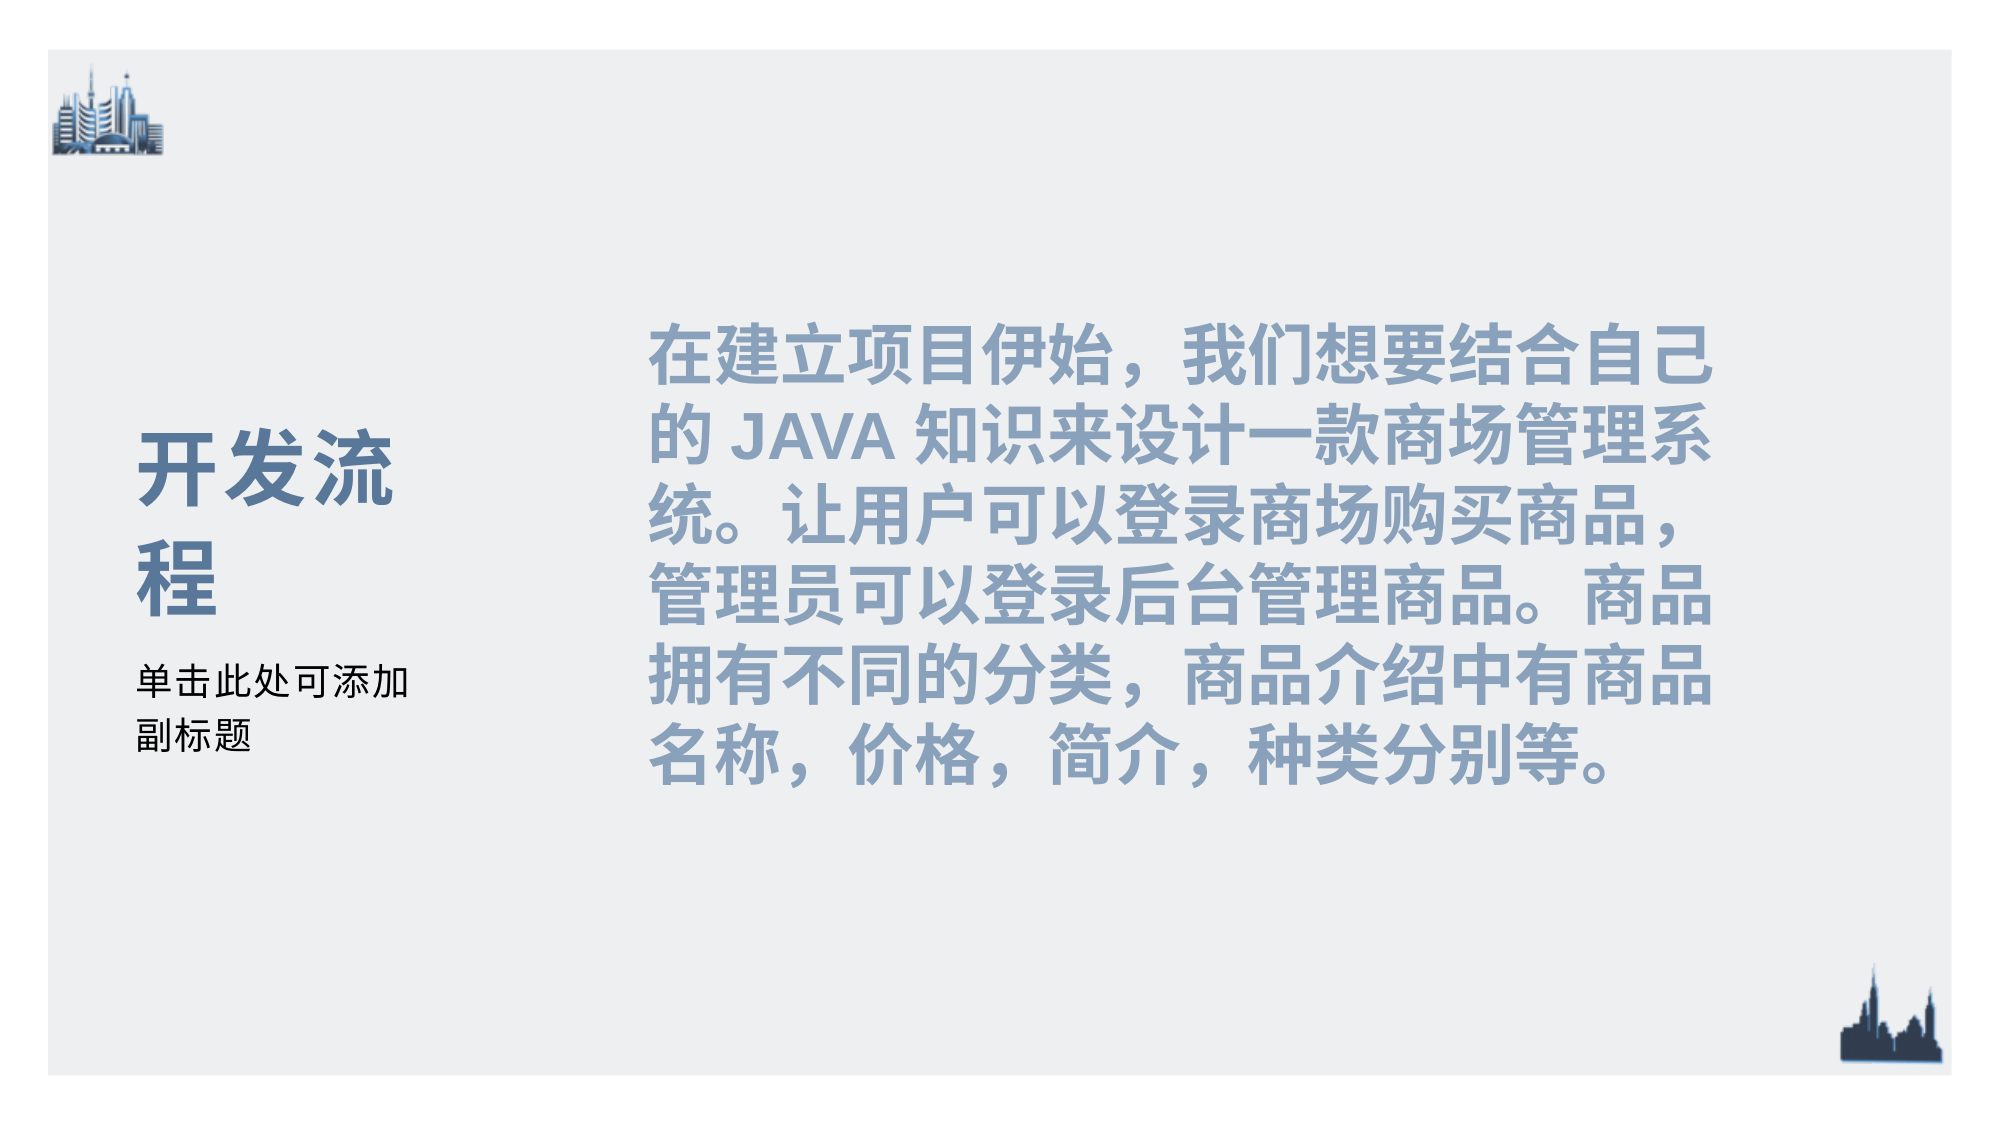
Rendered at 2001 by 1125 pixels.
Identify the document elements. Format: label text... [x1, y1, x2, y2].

picture [1833, 957, 1952, 1076]
text_box 开发流程 [124, 174, 450, 631]
text_box 在建立项目伊始，我们想要结合自己的JAVA知识来设计一款商场管理系统。让用户可以登录商场购买商品，管理员可以登录后台管理商品。商品拥有不同的分类，商品介绍中有商品名称，价格，简介，种类分别等。 [632, 305, 1787, 880]
text_box [47, 49, 1953, 1076]
text_box 单击此处可添加副标题 [124, 644, 450, 794]
picture [48, 49, 167, 168]
